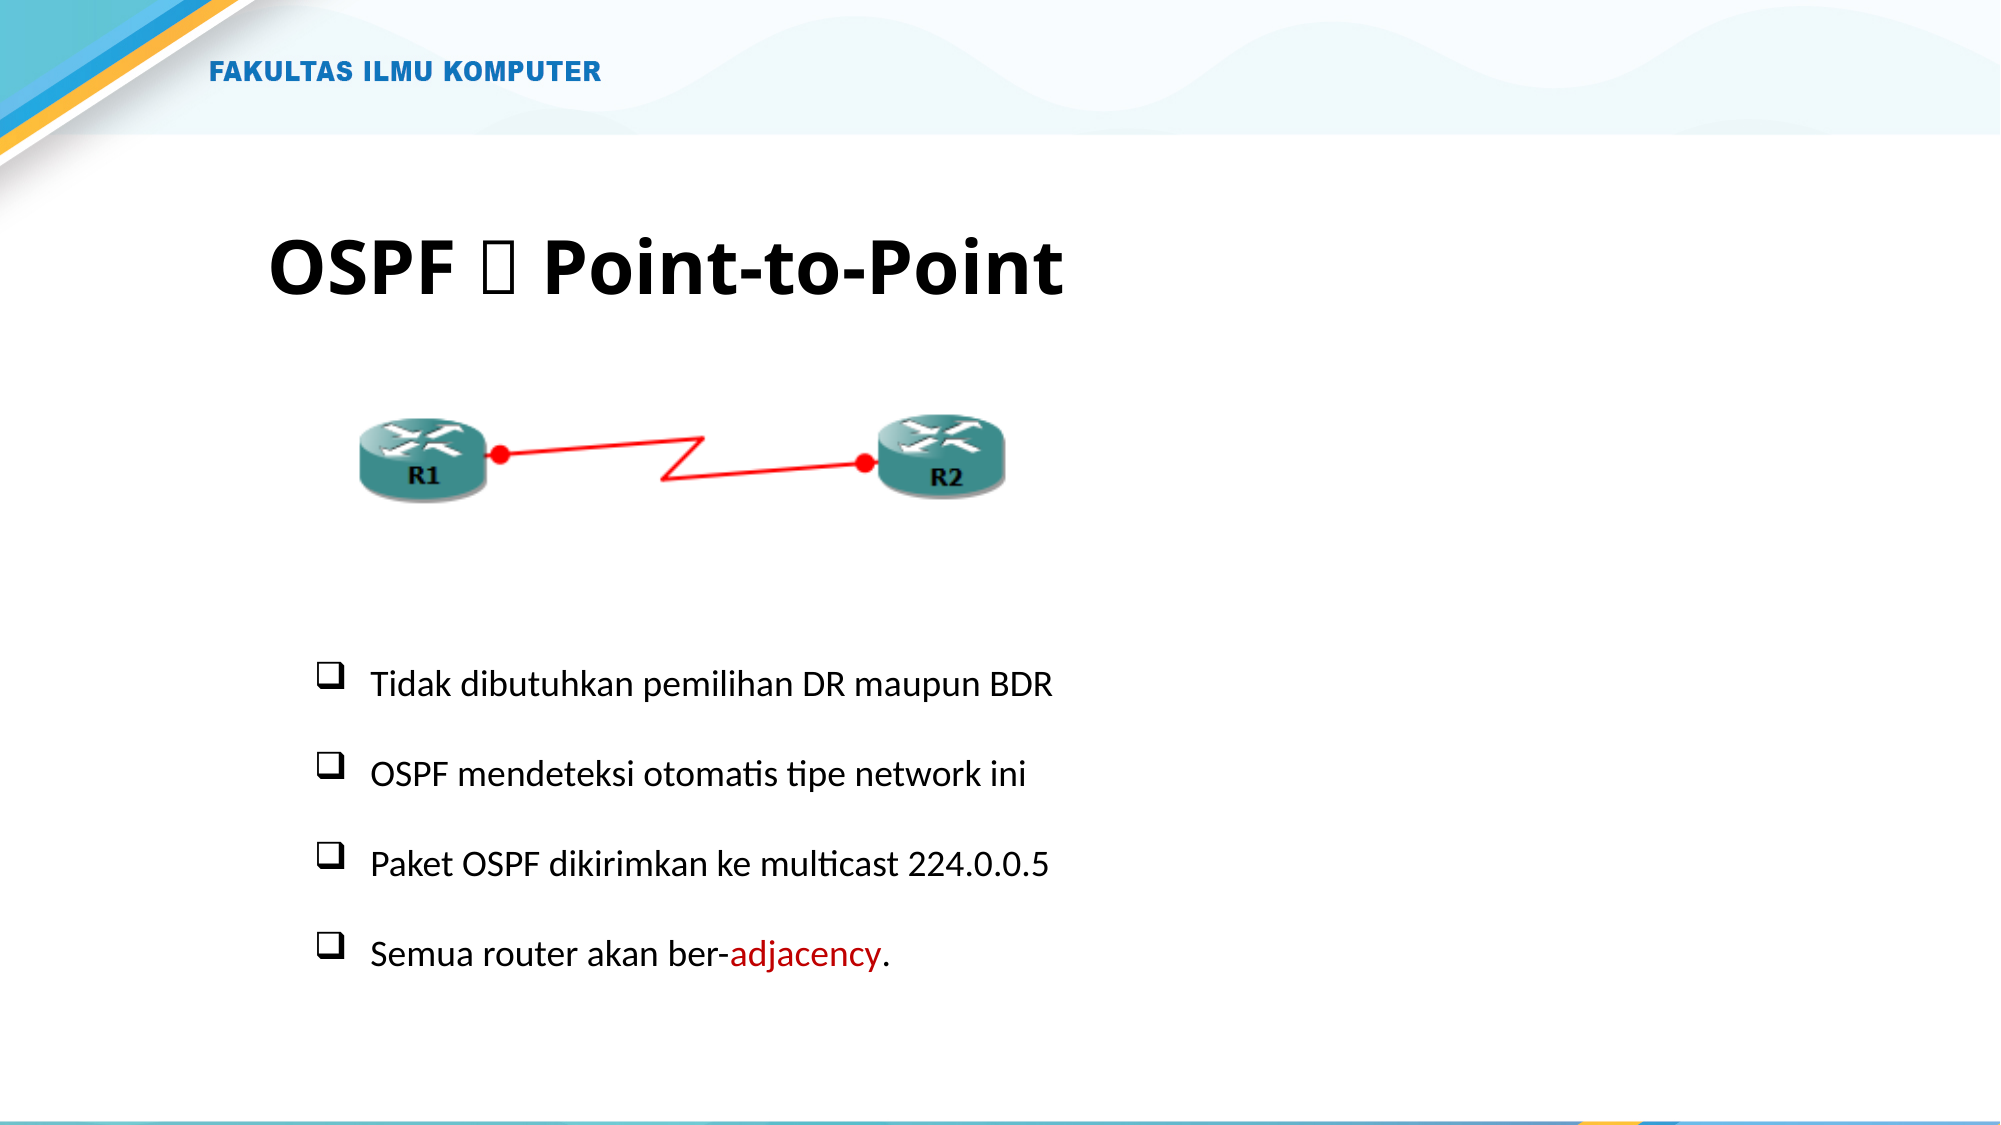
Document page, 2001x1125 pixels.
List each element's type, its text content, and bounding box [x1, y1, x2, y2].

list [339, 394, 1029, 520]
title OSPF  Point-to-Point [252, 204, 1852, 337]
text_box Tidak dibutuhkan pemilihan DR maupun BDR OSPF mendeteksi otomatis tipe network ini Paket OSPF dikirimkan ke multicast 224.0.0.5 Semua router akan ber-adjacency. [299, 651, 1069, 981]
picture [0, 0, 2000, 1125]
